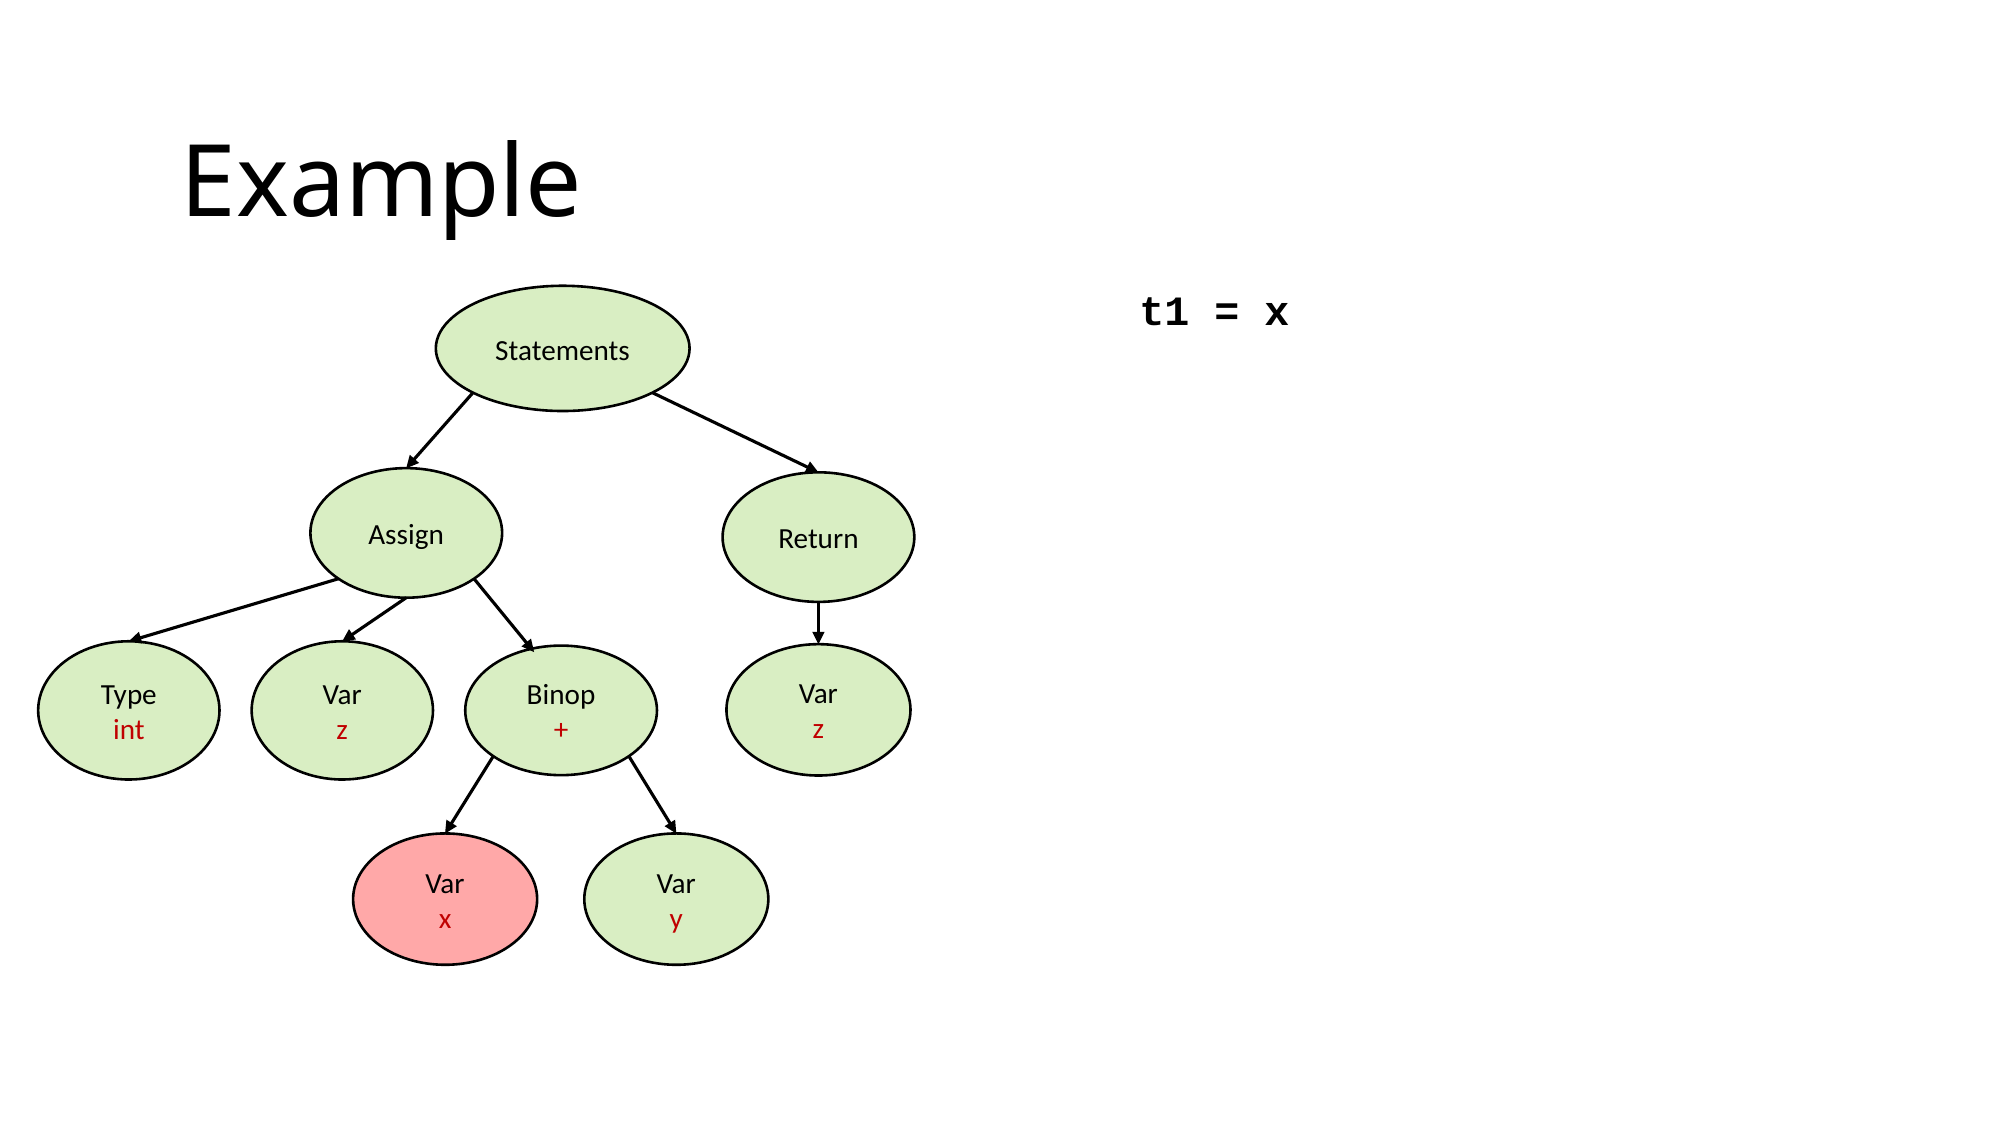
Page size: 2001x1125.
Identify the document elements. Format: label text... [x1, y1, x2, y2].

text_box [651, 392, 819, 473]
text_box Var x [351, 832, 539, 967]
text_box Assign [309, 466, 504, 599]
text_box t1 = x [1124, 276, 1486, 342]
text_box Statements [434, 284, 691, 413]
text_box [444, 755, 494, 835]
text_box Example [165, 109, 1829, 245]
text_box Return [721, 471, 916, 604]
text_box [405, 392, 474, 469]
text_box Type int [36, 640, 221, 781]
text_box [473, 578, 535, 653]
text_box Binop + [463, 644, 659, 777]
text_box Var y [582, 832, 770, 967]
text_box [341, 597, 407, 642]
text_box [628, 755, 677, 835]
text_box Var z [725, 642, 912, 777]
text_box Var z [250, 650, 435, 781]
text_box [128, 578, 339, 642]
